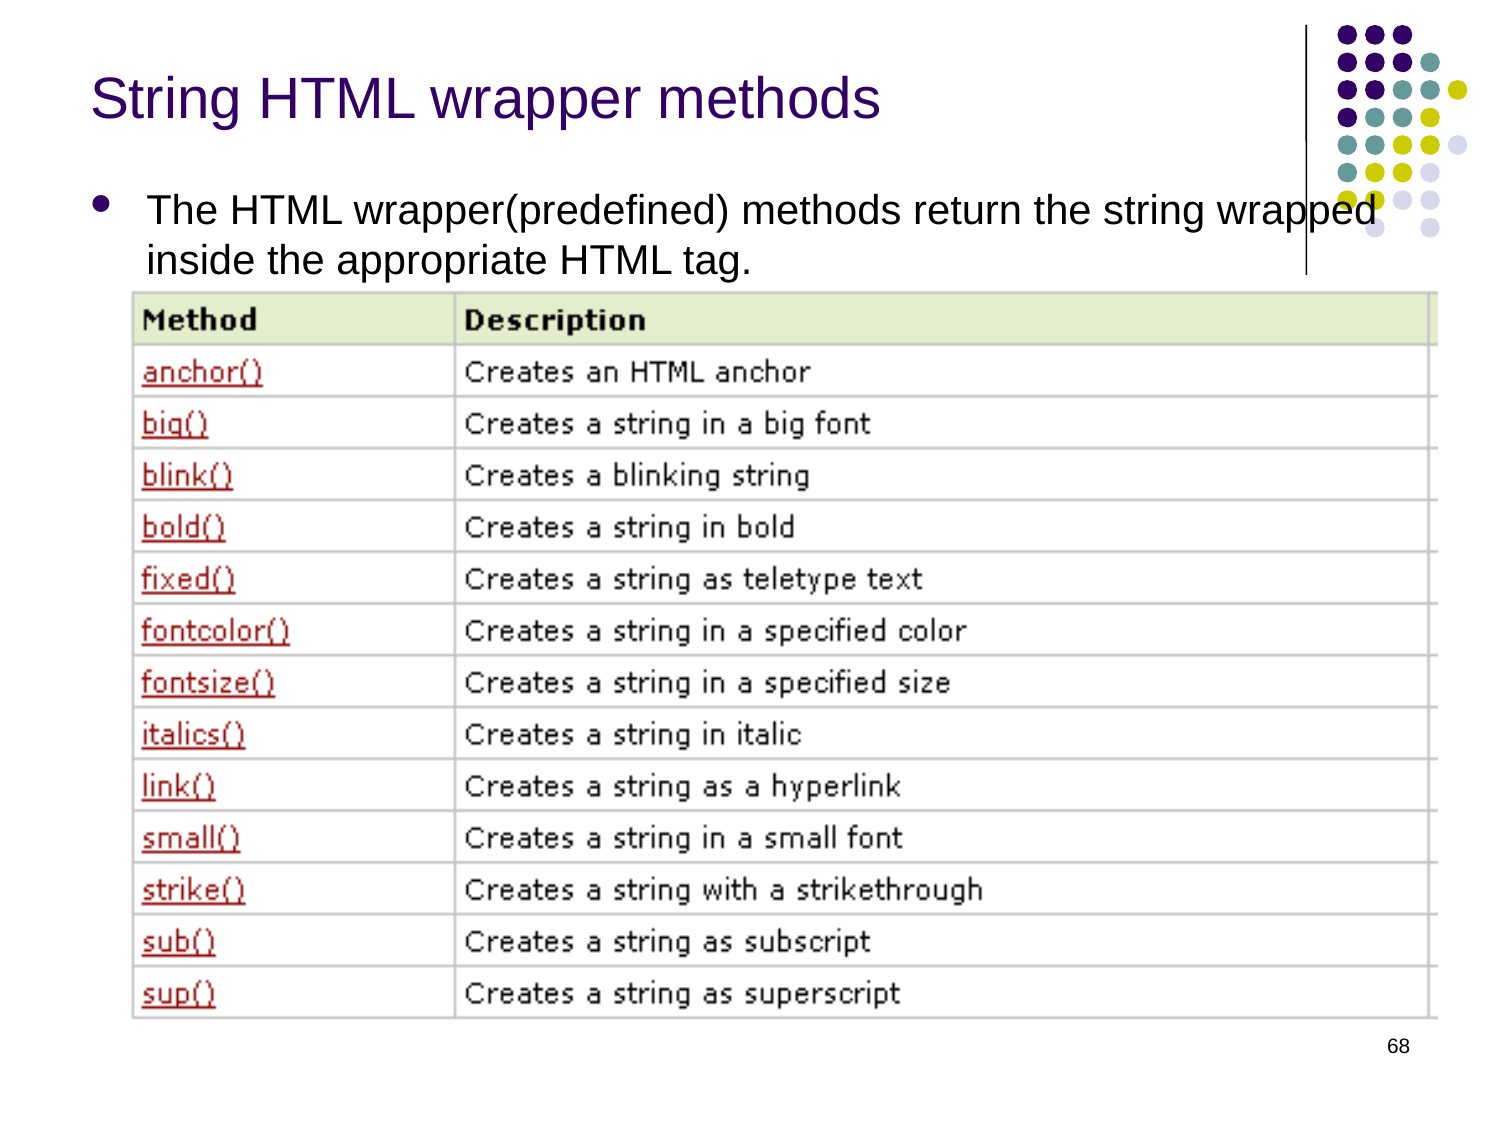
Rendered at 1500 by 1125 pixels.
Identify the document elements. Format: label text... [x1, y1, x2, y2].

list The HTML wrapper(predefined) methods return the string wrapped inside the appropriate HTML tag. [74, 174, 1426, 1006]
picture [124, 287, 1438, 1026]
slide_number 68 [1074, 1033, 1426, 1101]
title String HTML wrapper methods [74, 19, 1313, 138]
